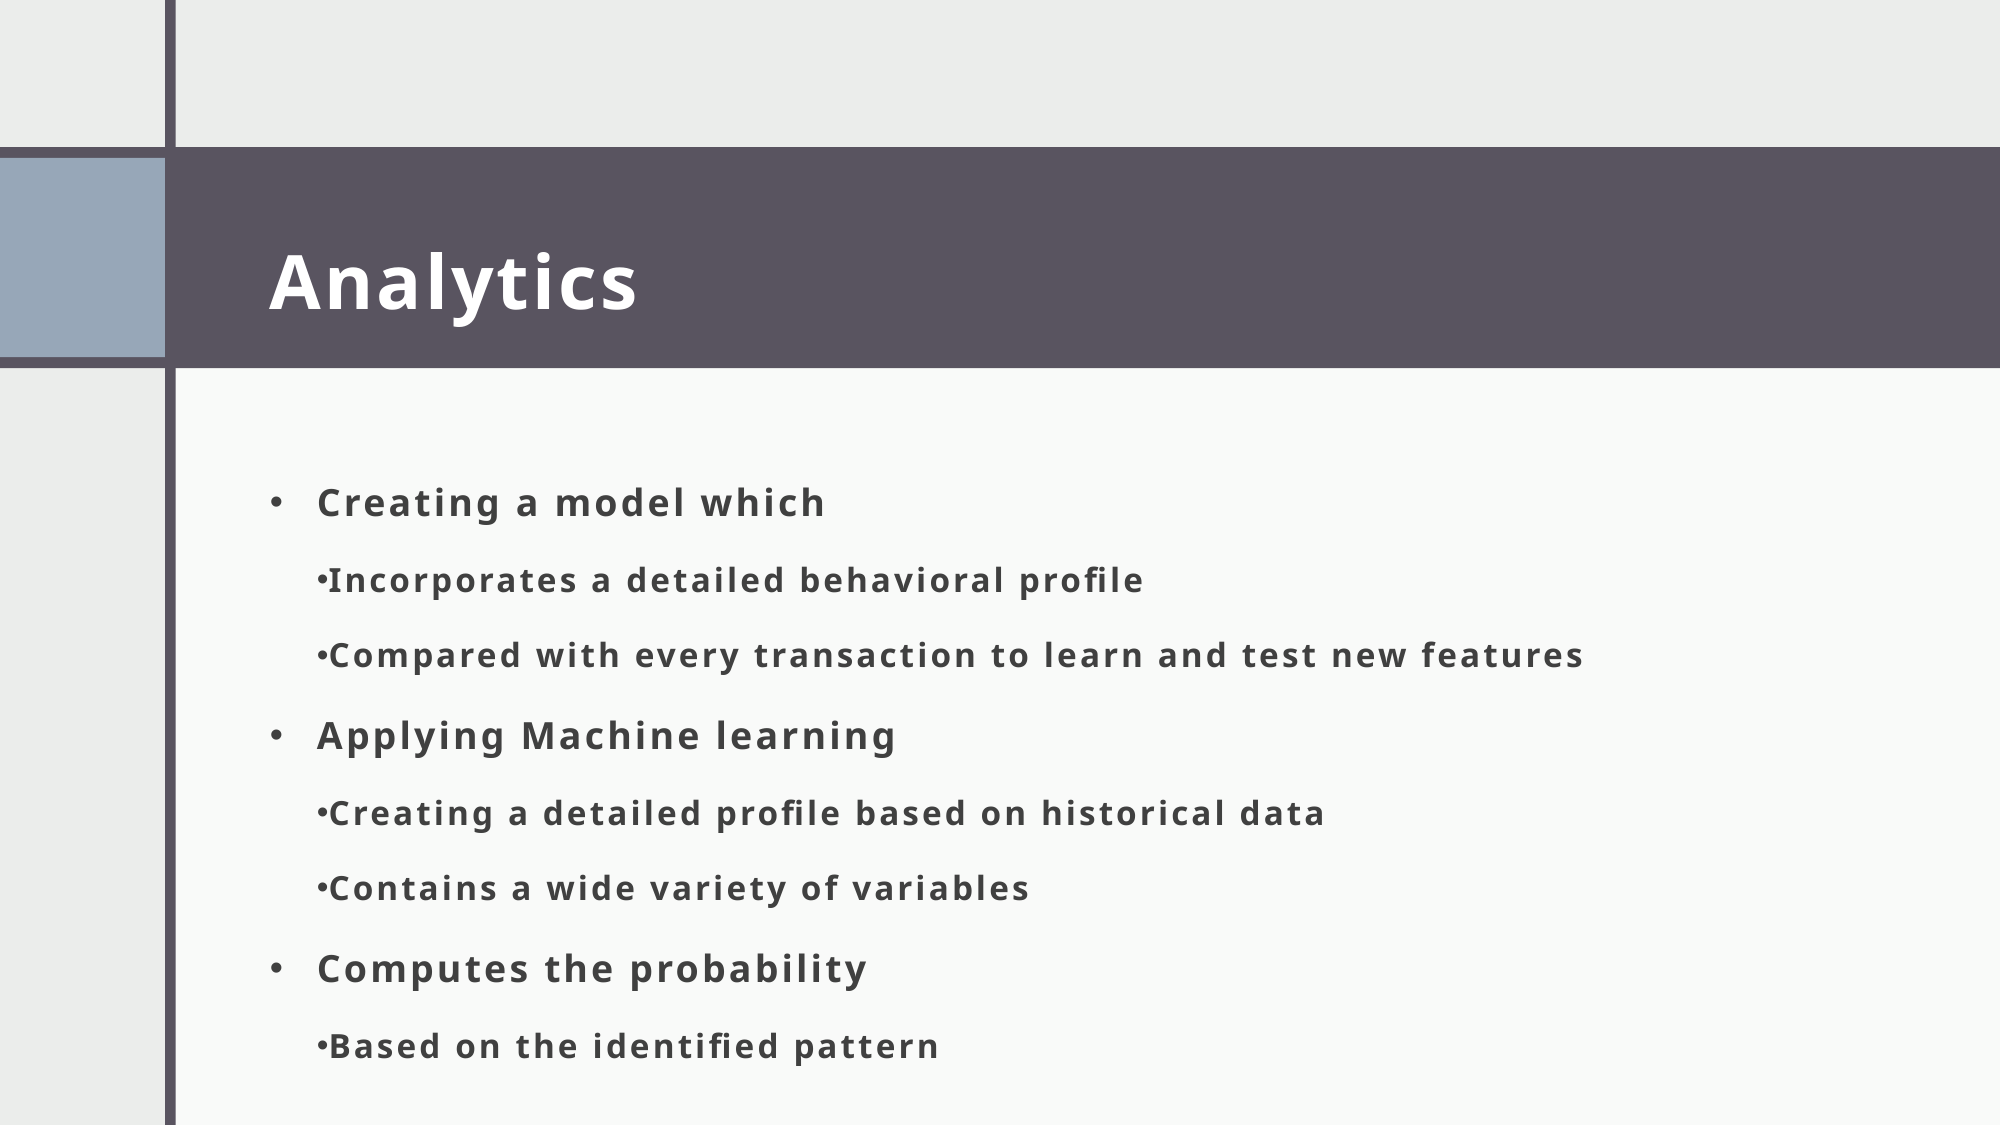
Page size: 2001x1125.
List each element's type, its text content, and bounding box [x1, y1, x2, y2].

text_box [0, 358, 164, 369]
text_box [177, 369, 2000, 1125]
text_box [177, 0, 2000, 146]
text_box [164, 0, 177, 1125]
list Creating a model which Incorporates a detailed behavioral profile Compared with every transaction to learn and test new features Applying Machine learning Creating a detailed profile based on historical data Contains a wide variety of variables Computes the probability Based on the identified pattern [251, 443, 1882, 1109]
text_box [0, 369, 164, 1125]
text_box [177, 146, 2000, 369]
text_box [0, 0, 164, 146]
title Analytics [251, 171, 1895, 341]
text_box [0, 157, 164, 358]
text_box [0, 146, 164, 157]
